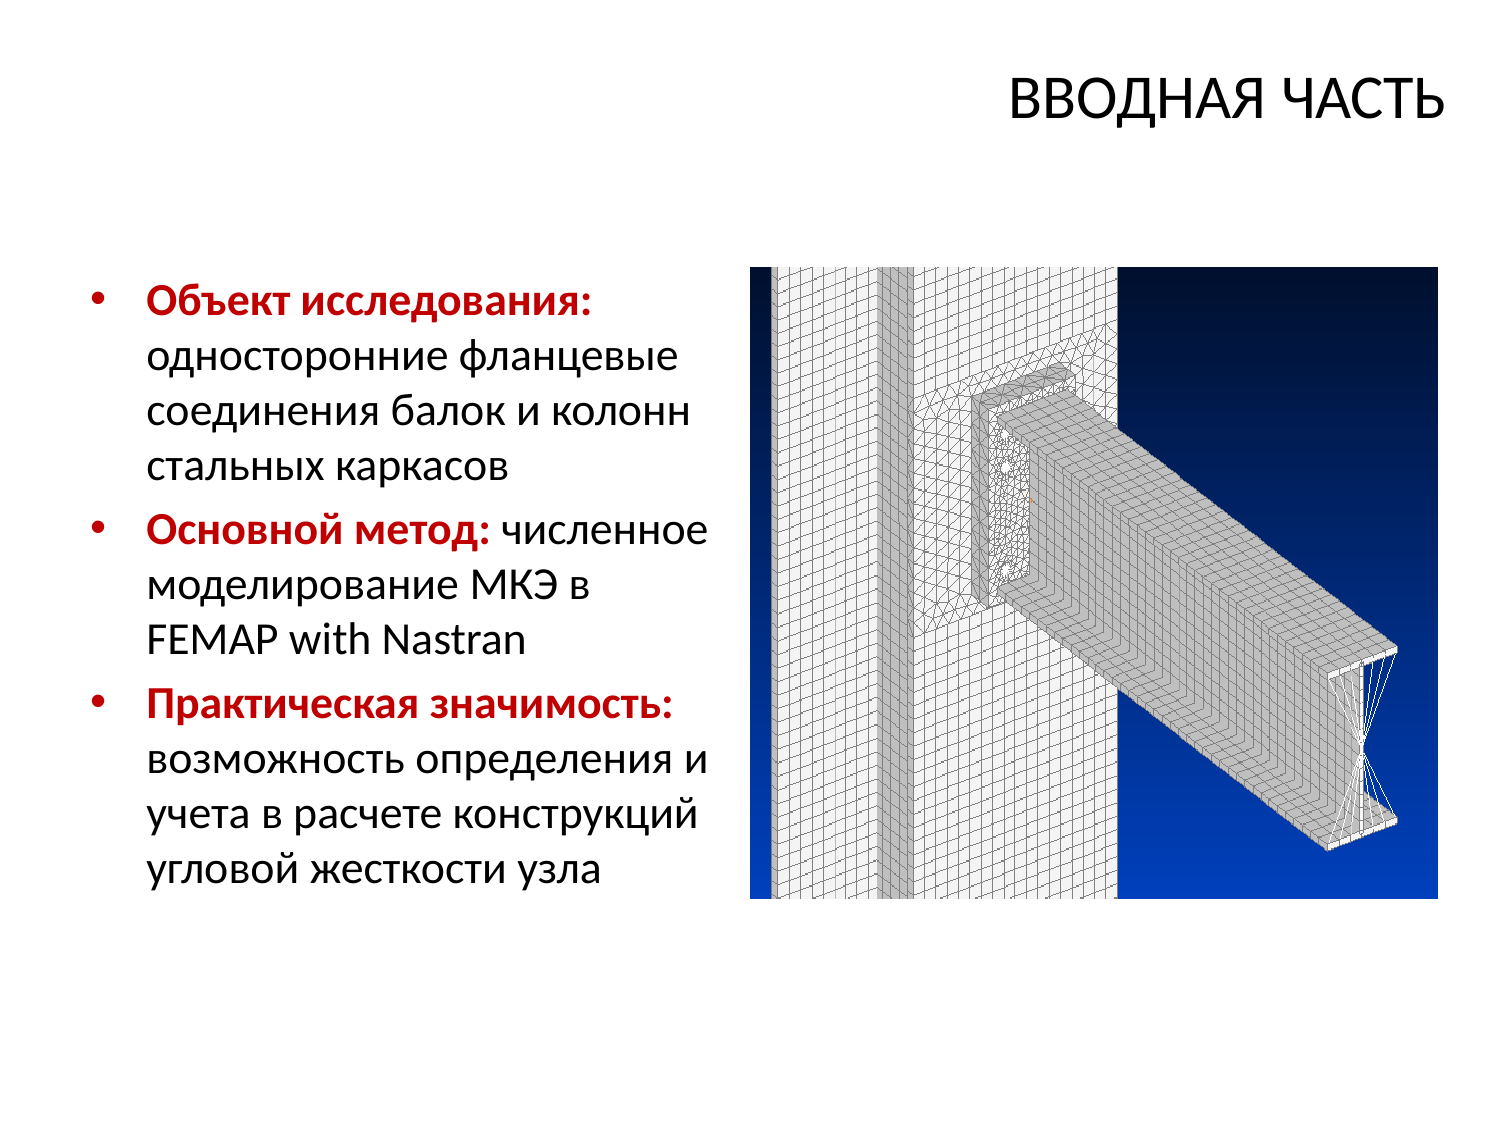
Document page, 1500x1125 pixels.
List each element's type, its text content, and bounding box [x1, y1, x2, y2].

list Объект исследования: односторонние фланцевые соединения балок и колонн стальных каркасов Основной метод: численное моделирование МКЭ в FEMAP with Nastran Практическая значимость: возможность определения и учета в расчете конструкций угловой жесткости узла [75, 262, 738, 1005]
picture [749, 266, 1439, 899]
title ВВОДНАЯ ЧАСТЬ [112, 0, 1463, 188]
